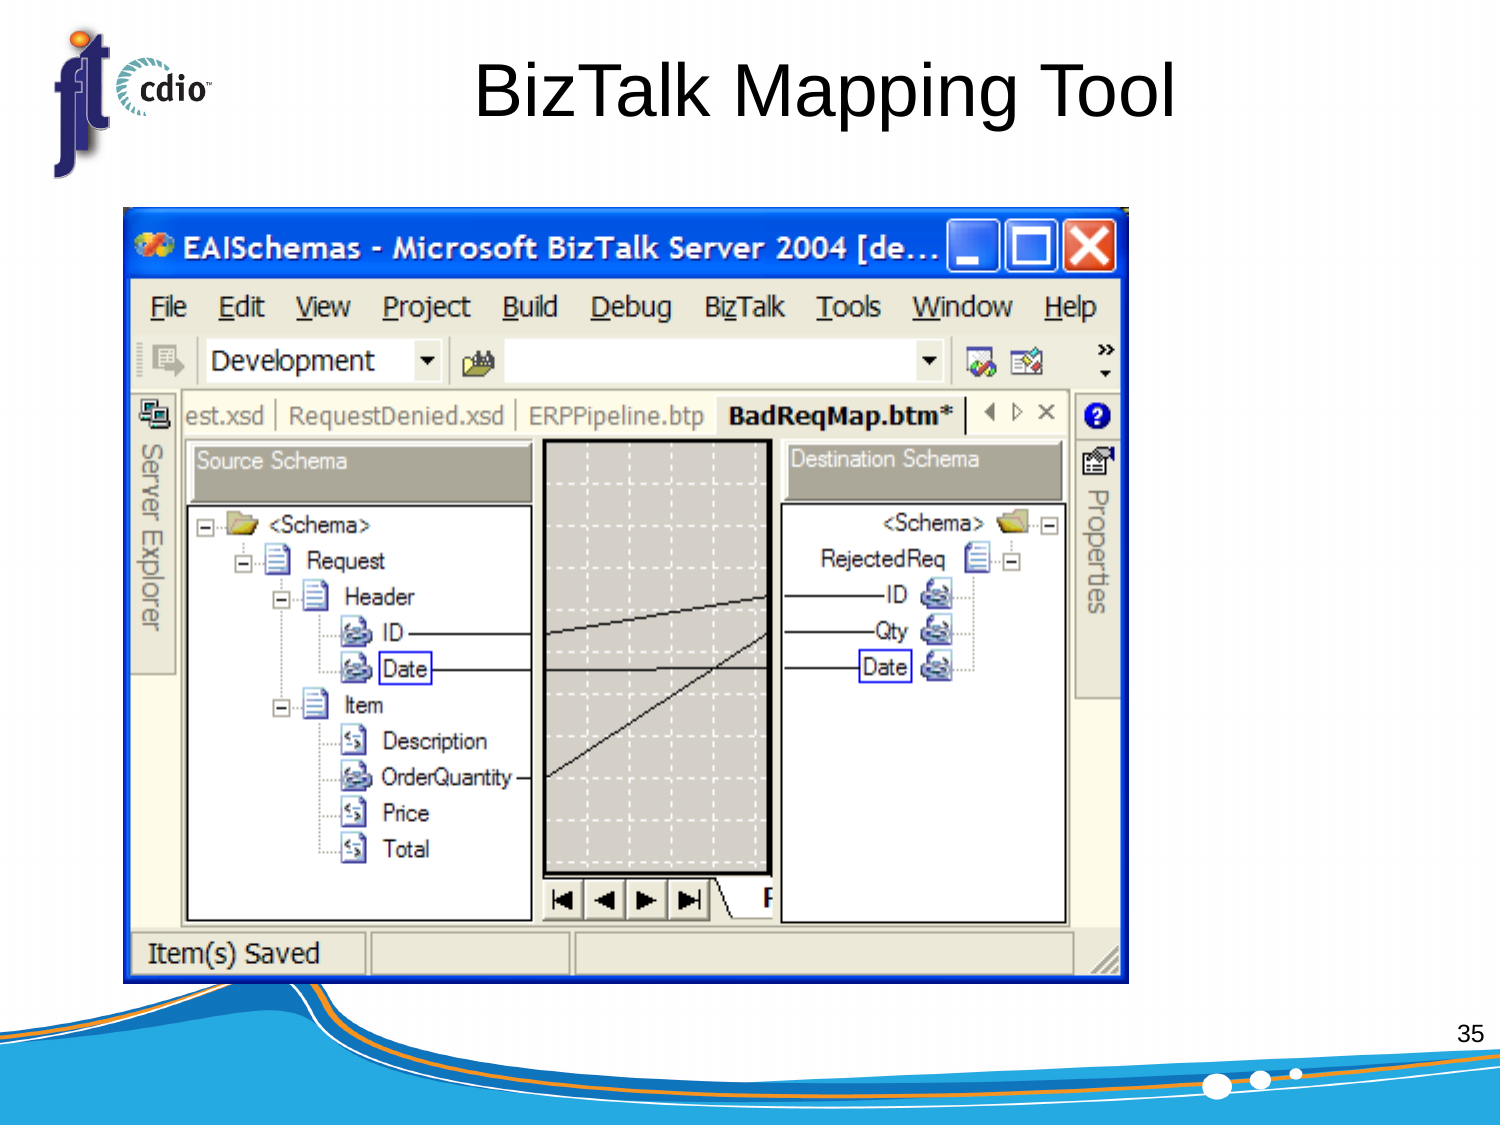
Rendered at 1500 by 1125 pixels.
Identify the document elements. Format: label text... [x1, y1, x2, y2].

title BizTalk Mapping Tool [226, 6, 1425, 166]
picture [0, 0, 1500, 1125]
slide_number 35 [1149, 1002, 1500, 1063]
